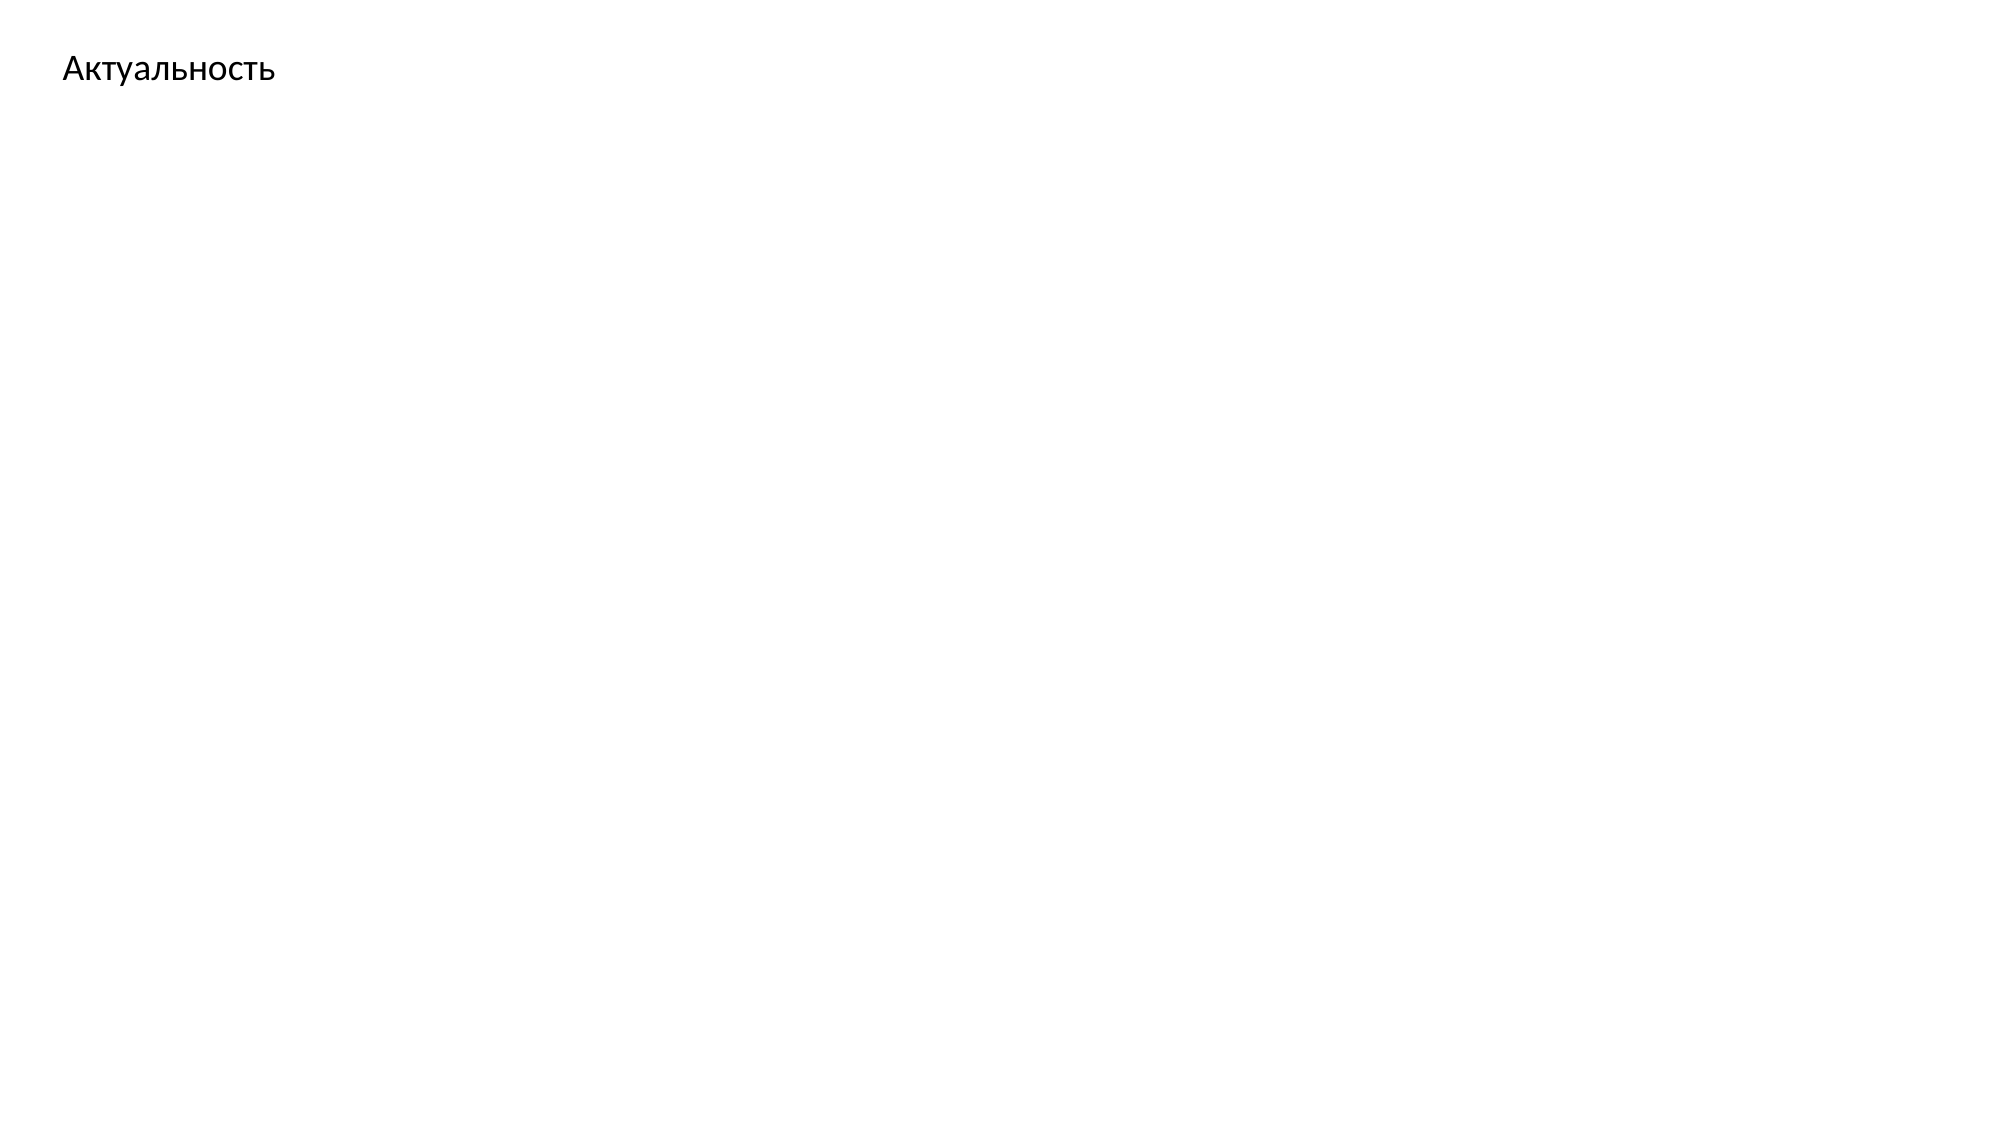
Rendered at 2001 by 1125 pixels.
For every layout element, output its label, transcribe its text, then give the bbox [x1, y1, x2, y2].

text_box Актуальность [47, 35, 291, 96]
